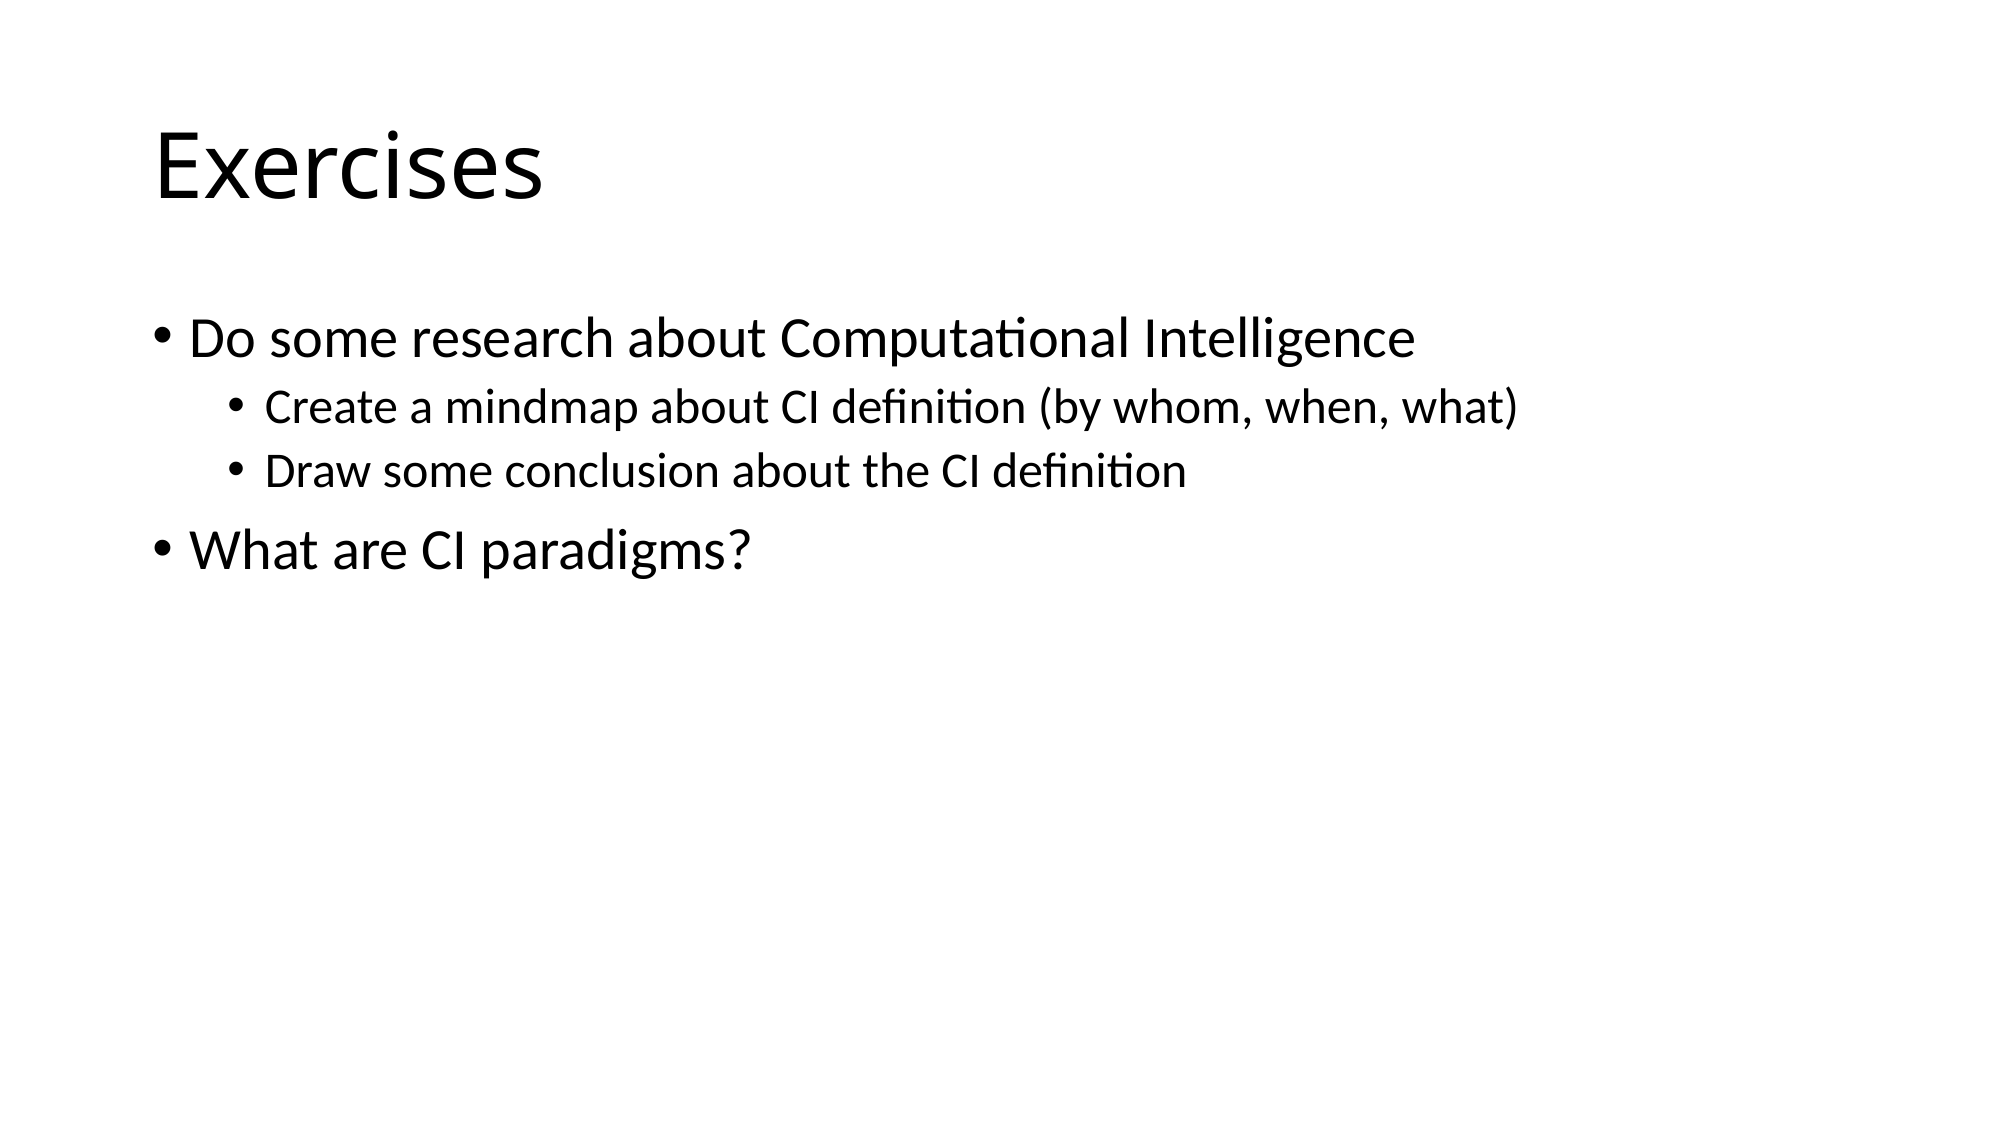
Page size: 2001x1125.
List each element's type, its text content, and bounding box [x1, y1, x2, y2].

title Exercises [137, 59, 1863, 278]
list Do some research about Computational Intelligence Create a mindmap about CI definition (by whom, when, what) Draw some conclusion about the CI definition What are CI paradigms? [137, 299, 1863, 1014]
